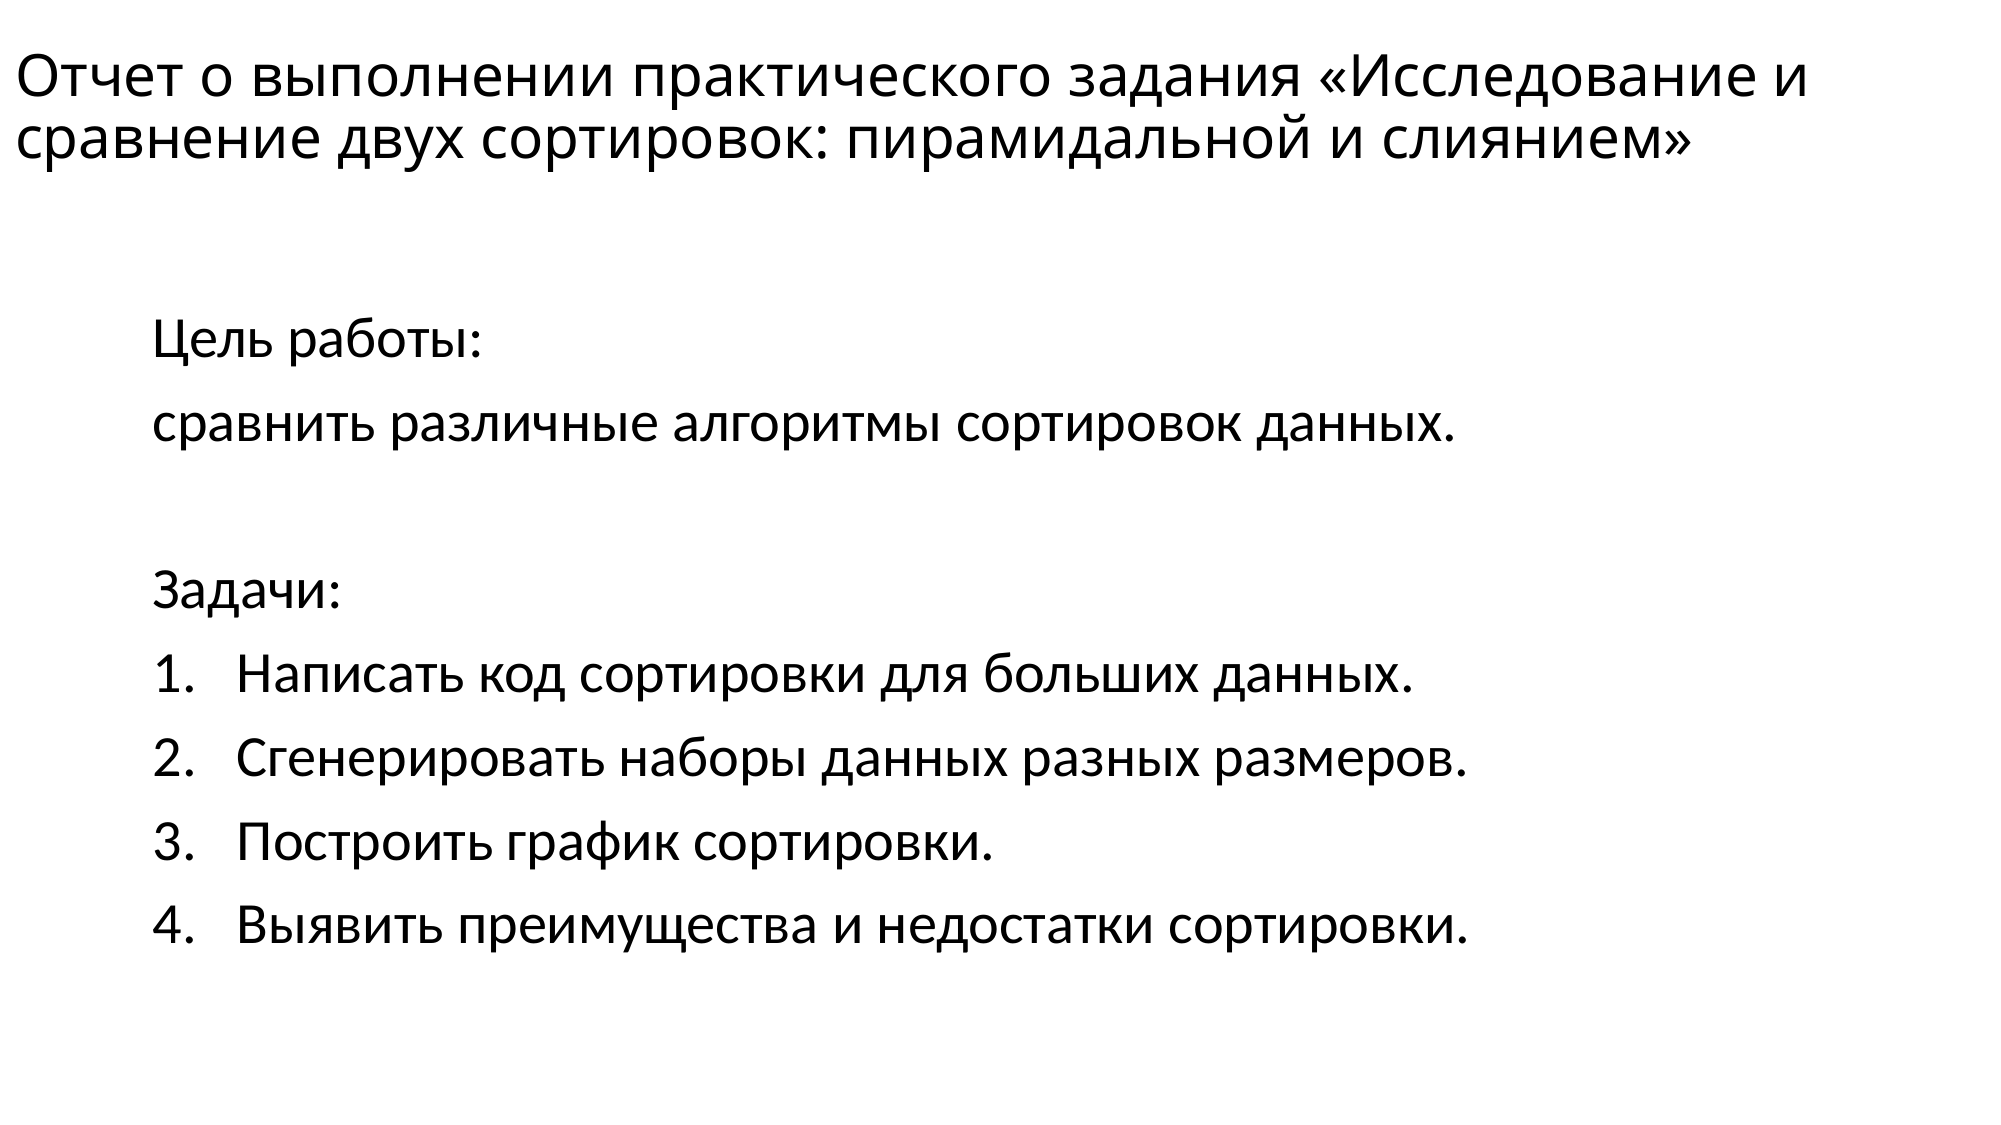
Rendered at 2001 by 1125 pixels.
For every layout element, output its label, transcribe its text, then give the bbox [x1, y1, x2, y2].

title Отчет о выполнении практического задания «Исследование и сравнение двух сортировок: пирамидальной и слиянием» [0, 0, 2000, 218]
list Цель работы: сравнить различные алгоритмы сортировок данных. Задачи: Написать код сортировки для больших данных. Сгенерировать наборы данных разных размеров. Построить график сортировки. Выявить преимущества и недостатки сортировки. [137, 299, 1863, 1014]
